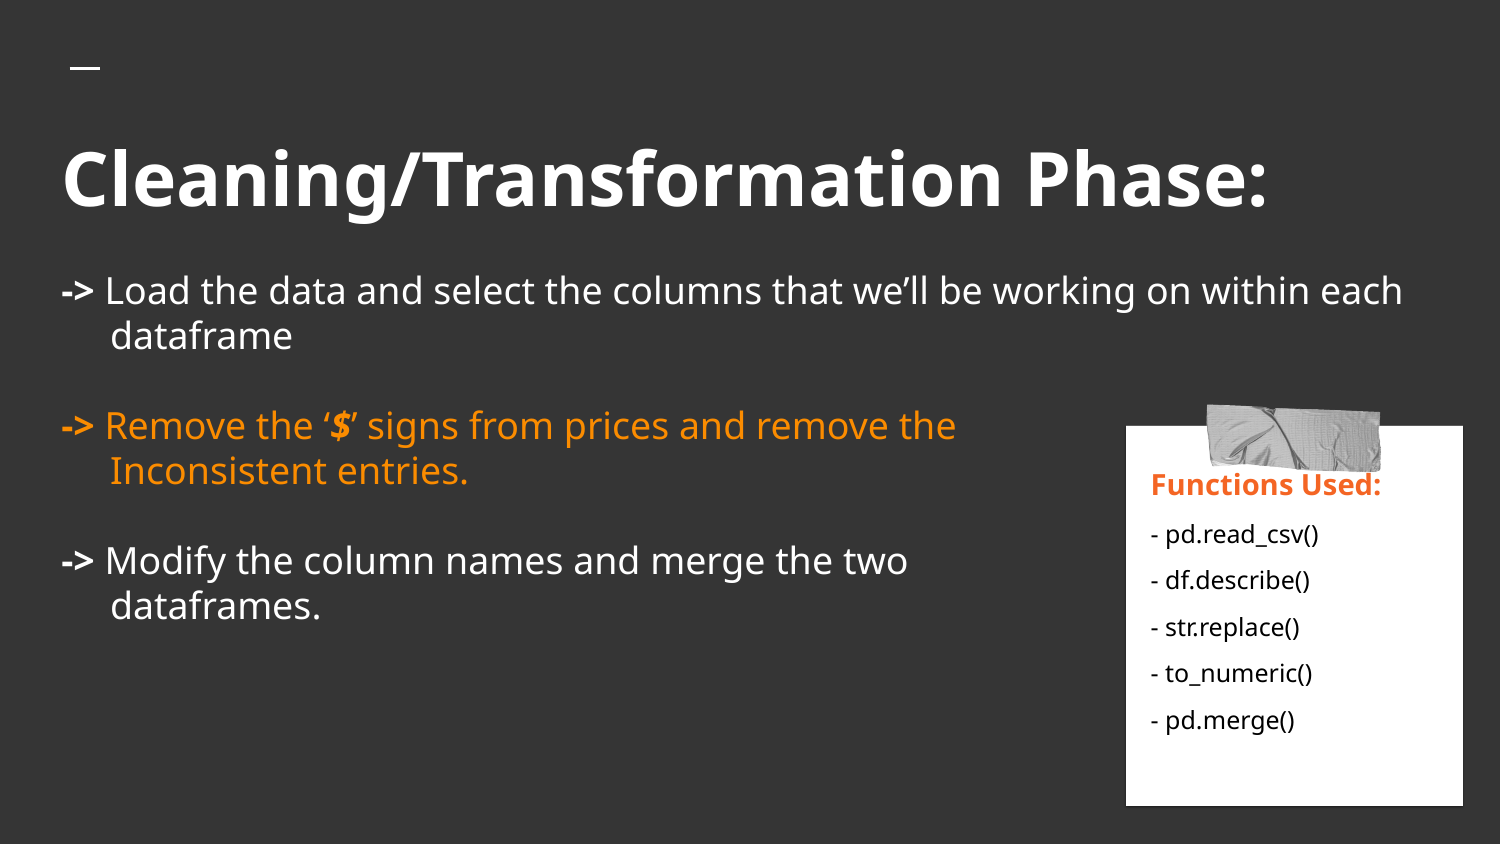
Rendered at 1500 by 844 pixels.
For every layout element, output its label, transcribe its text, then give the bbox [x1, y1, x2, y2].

title Cleaning/Transformation Phase: -> Load the data and select the columns that we’ll be working on within each dataframe -> Remove the ‘$’ signs from prices and remove the Inconsistent entries. -> Modify the column names and merge the two dataframes. [46, 116, 1463, 746]
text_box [1112, 403, 1476, 821]
